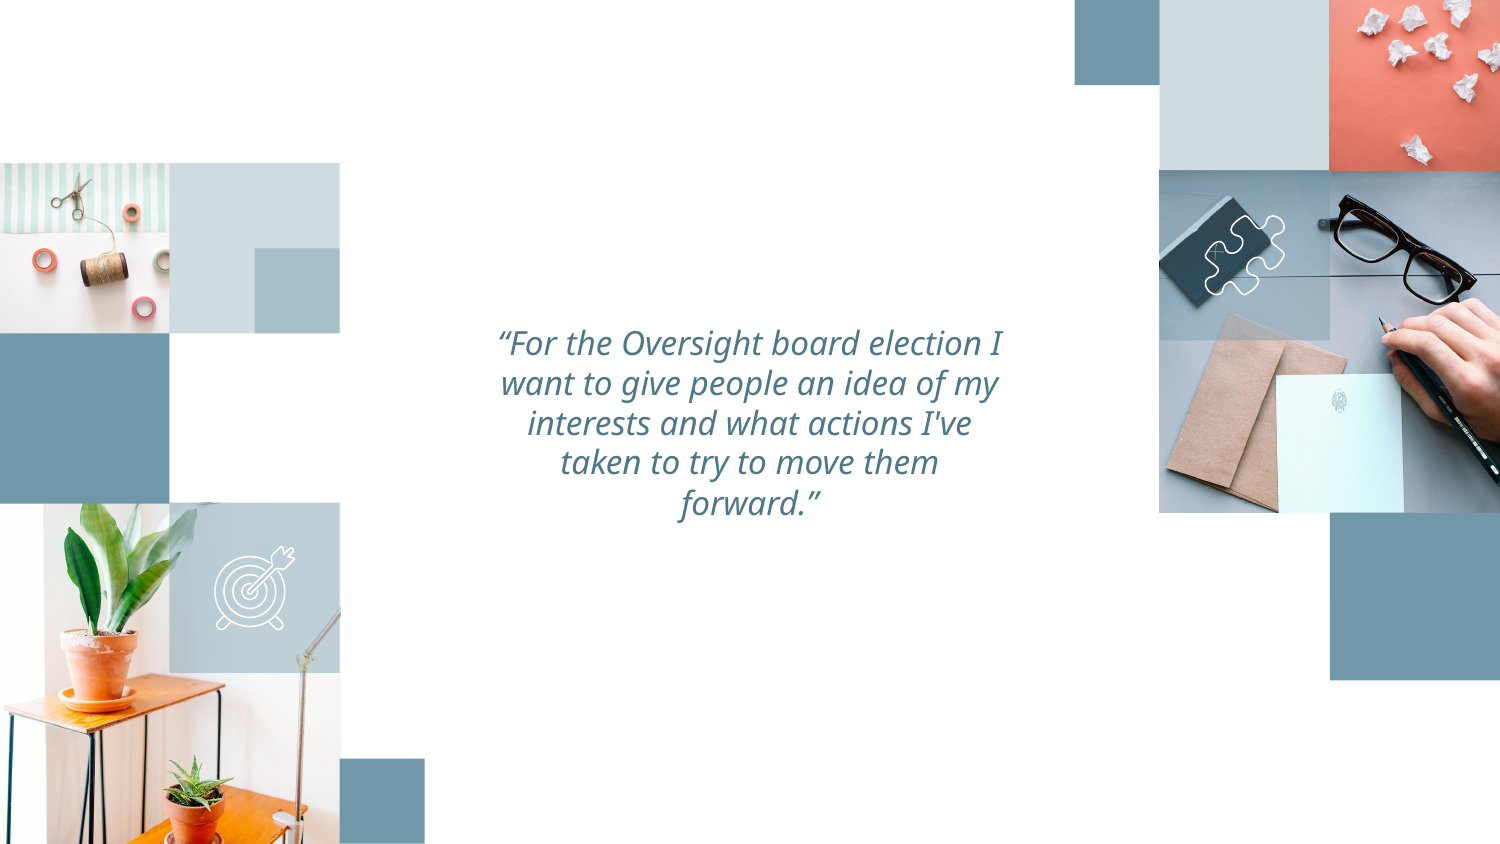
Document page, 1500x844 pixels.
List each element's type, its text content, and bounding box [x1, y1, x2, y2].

picture [1159, 0, 1500, 513]
list “For the Oversight board election I want to give people an idea of my interests and what actions I've taken to try to move them forward.” [475, 354, 1025, 490]
picture [0, 163, 169, 333]
picture [0, 502, 341, 844]
